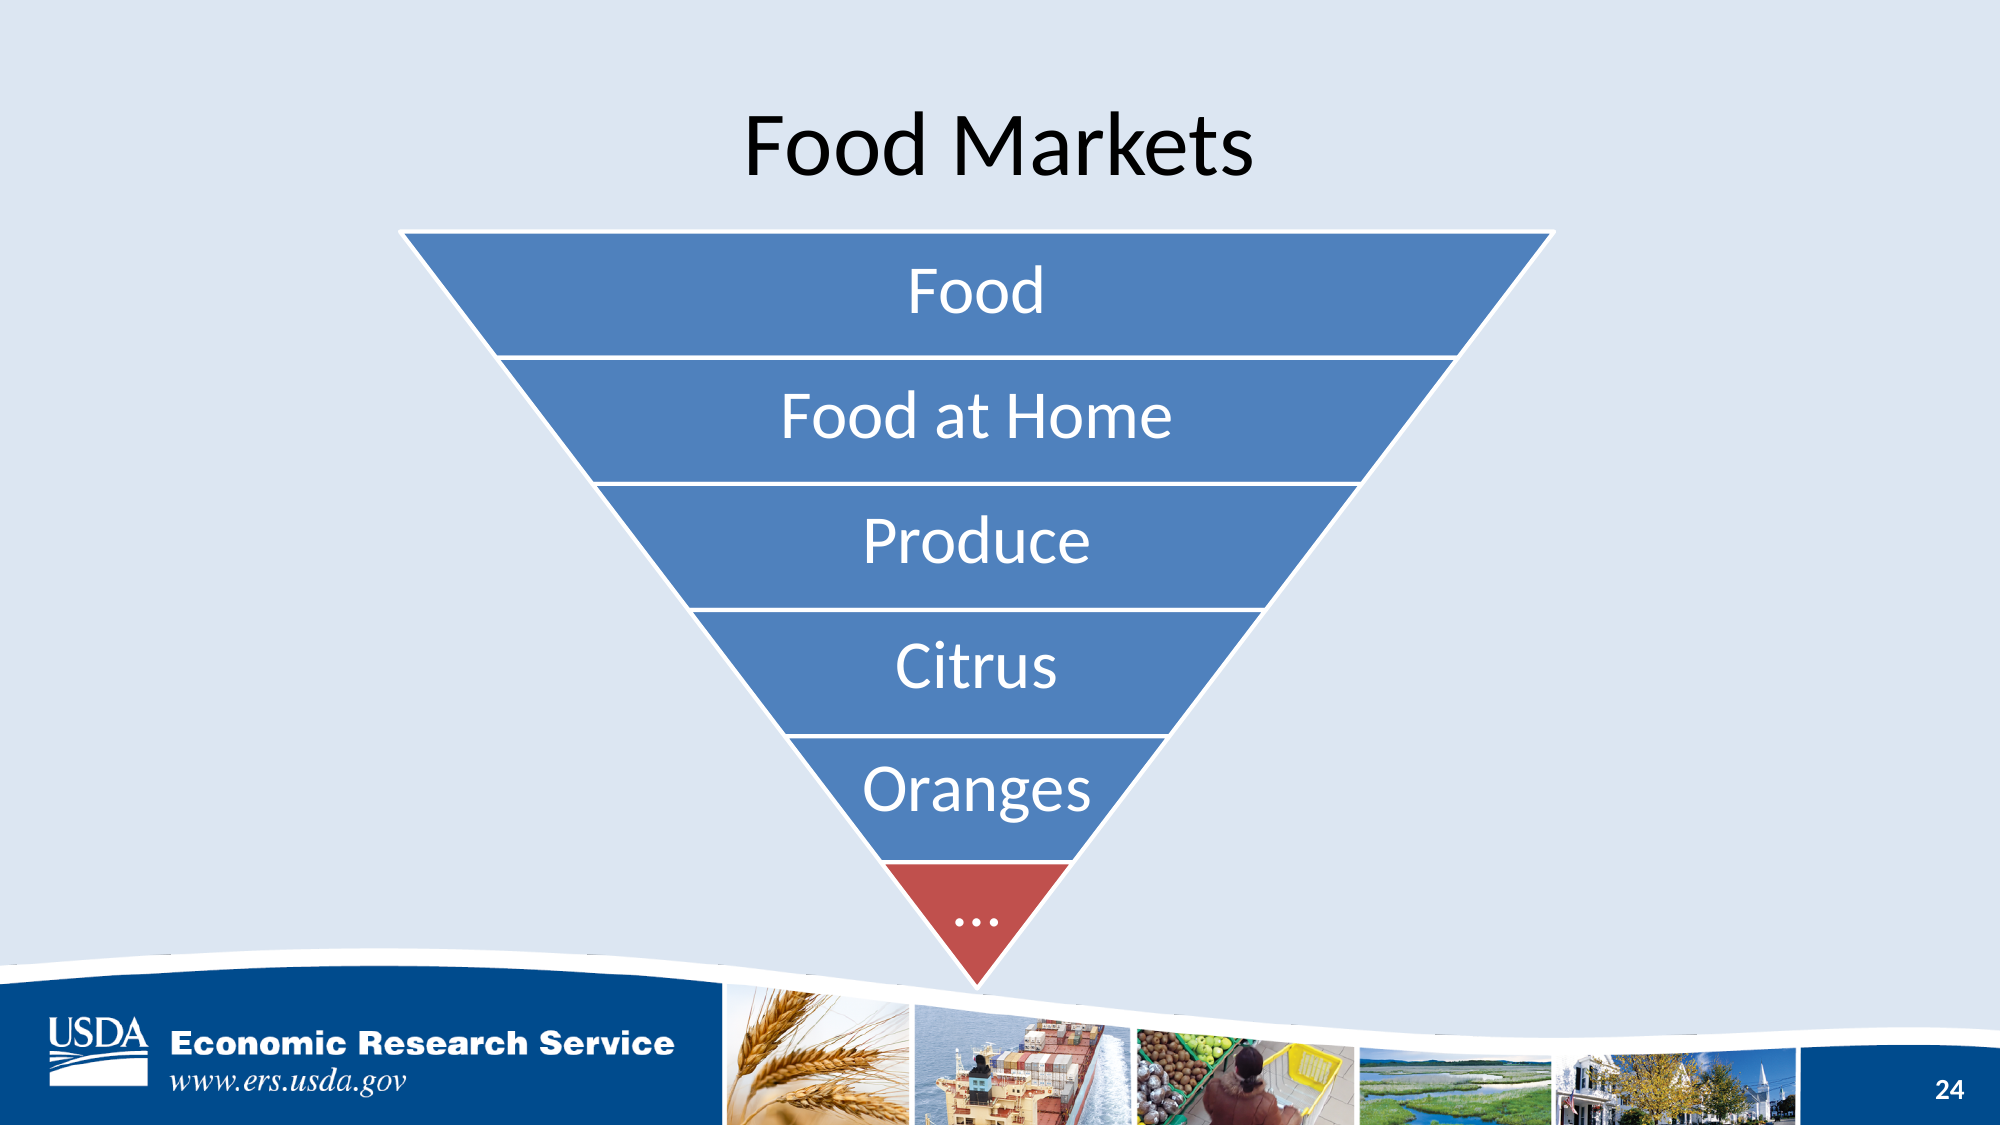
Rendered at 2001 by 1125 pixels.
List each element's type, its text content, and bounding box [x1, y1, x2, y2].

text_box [399, 231, 1555, 989]
title Food Markets [99, 45, 1900, 233]
picture [0, 925, 2000, 1125]
